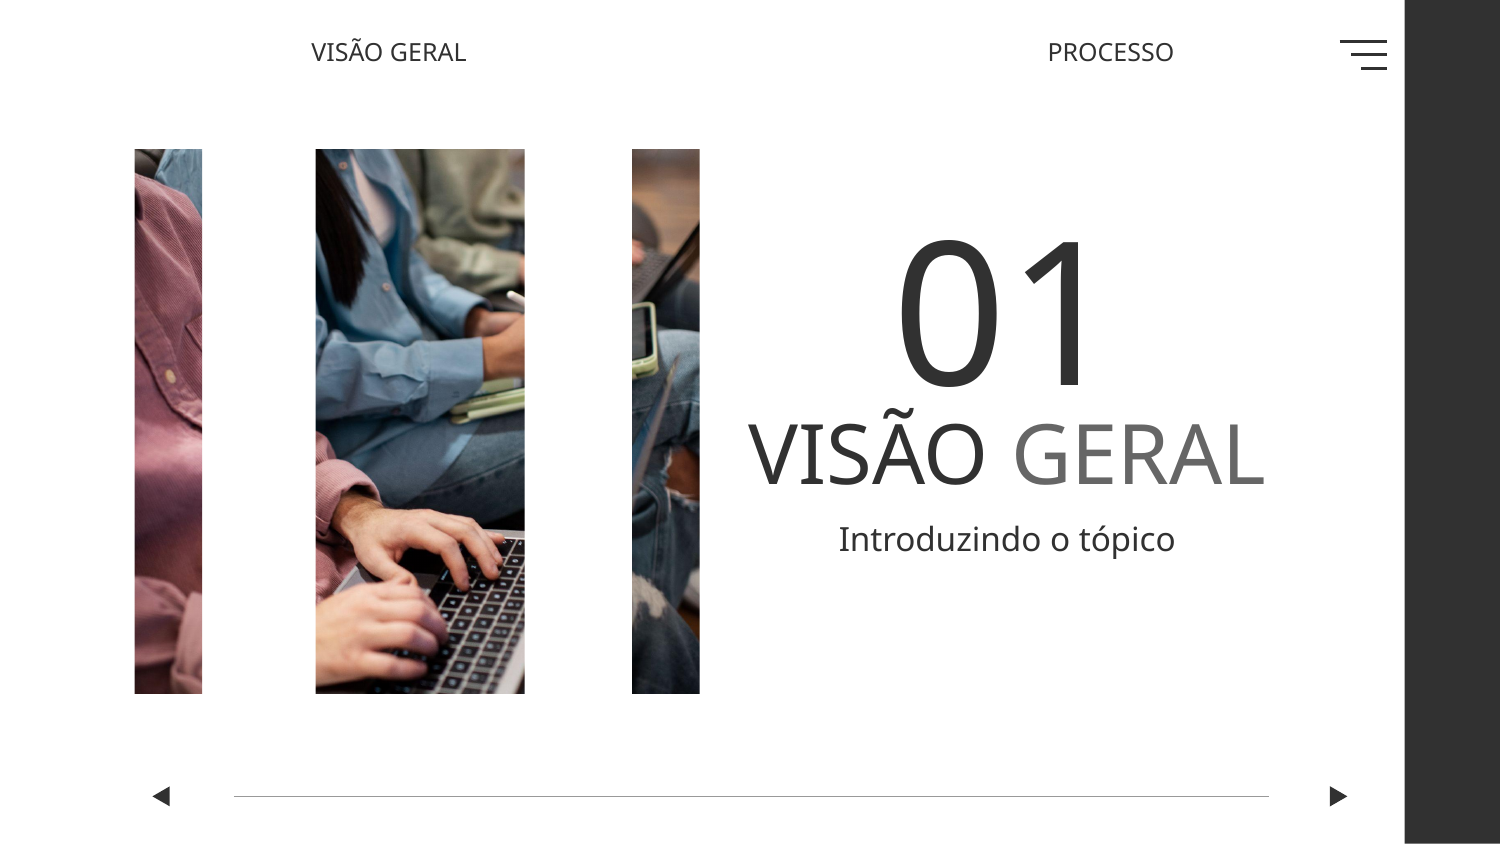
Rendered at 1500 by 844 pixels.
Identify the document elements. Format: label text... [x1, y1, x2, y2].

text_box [1339, 41, 1388, 69]
text_box [152, 786, 170, 807]
text_box PROCESSO [993, 21, 1229, 88]
title VISÃO GERAL [724, 386, 1291, 520]
picture [134, 149, 203, 694]
title 01 [832, 170, 1183, 401]
picture [315, 149, 525, 694]
text_box VISÃO GERAL [271, 21, 507, 88]
subtitle Introduzindo o tópico [770, 520, 1245, 605]
text_box [1329, 786, 1348, 807]
picture [631, 149, 701, 694]
